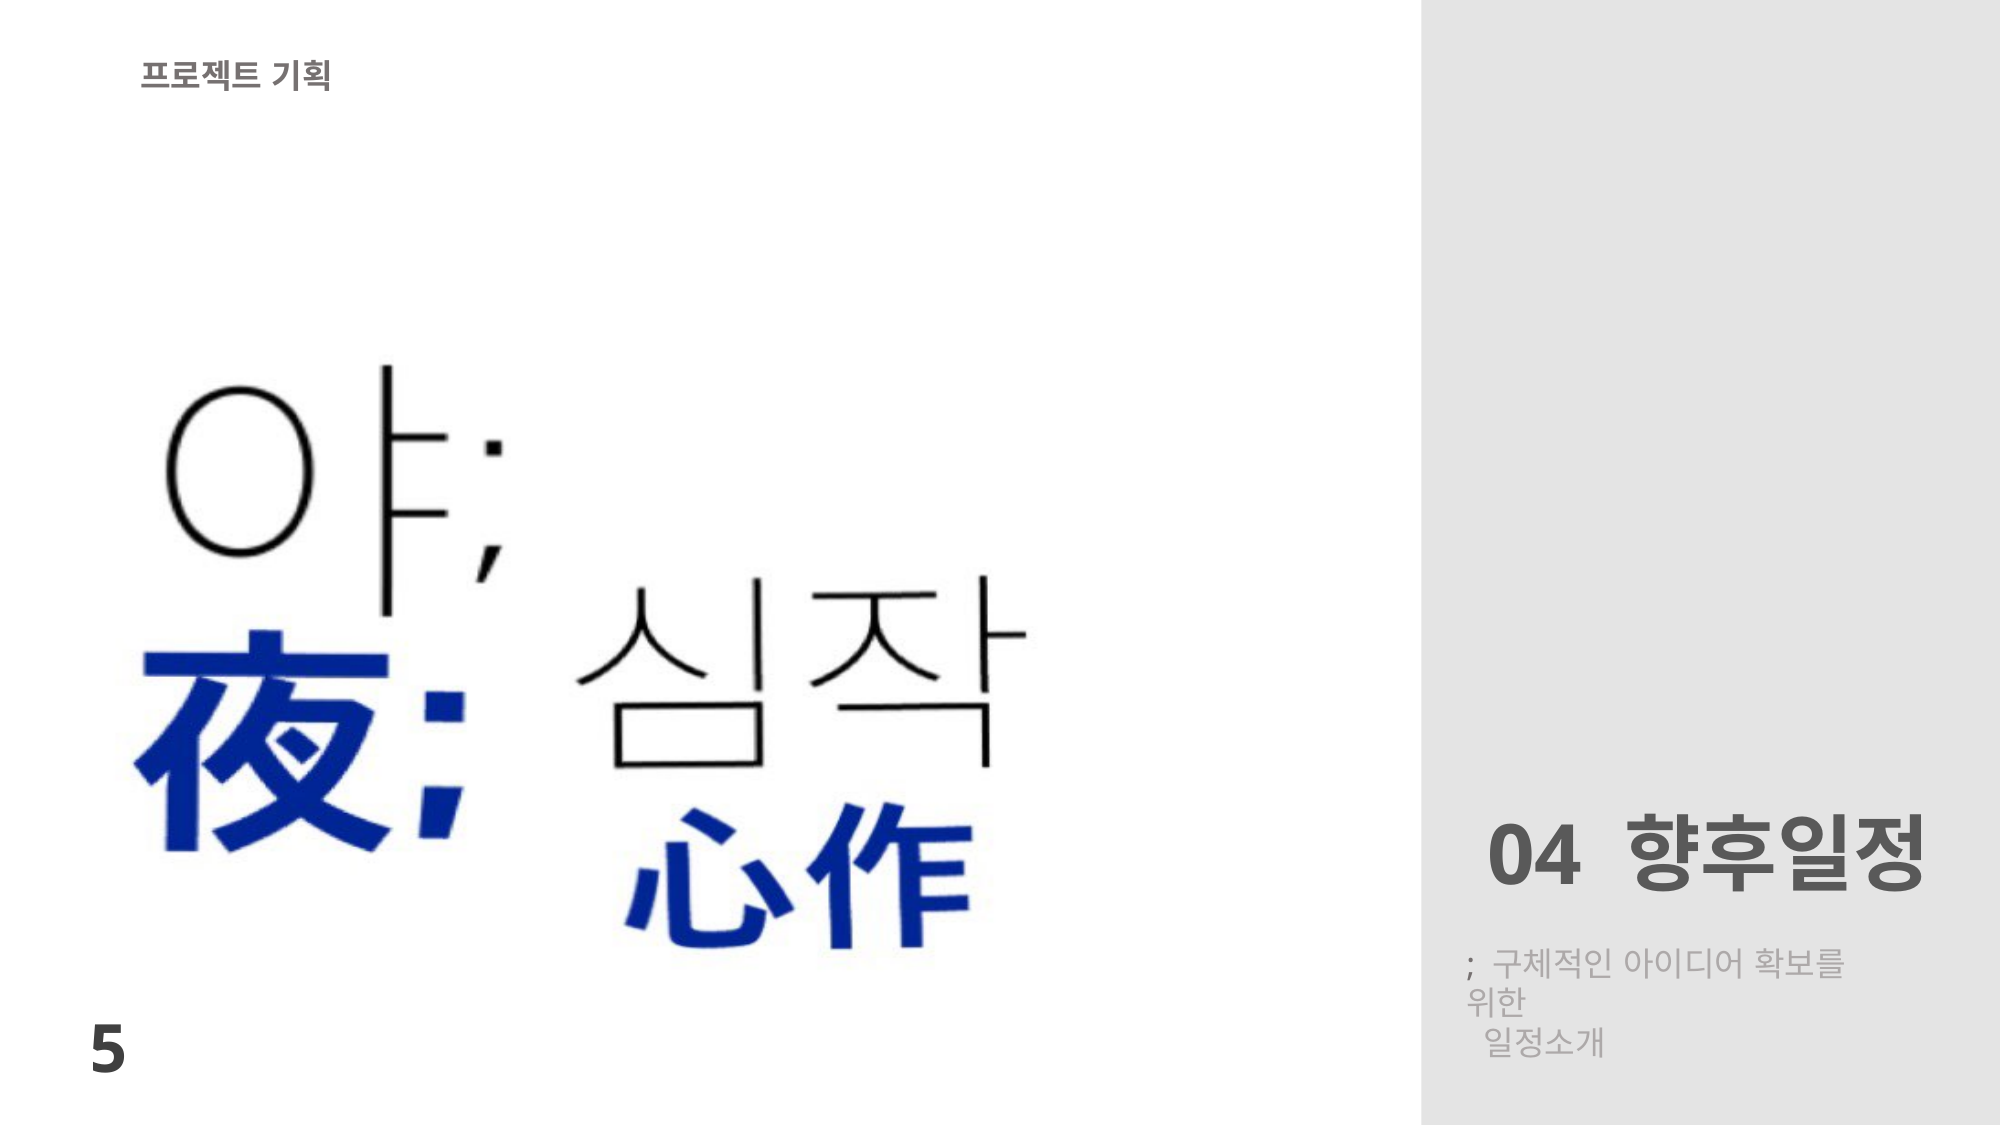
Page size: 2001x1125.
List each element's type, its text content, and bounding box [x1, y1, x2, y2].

text_box 프로젝트 기획 [125, 48, 348, 103]
text_box ; 구체적인 아이디어 확보를 위한 일정소개 [1451, 935, 1925, 1110]
picture [0, 189, 1158, 1125]
text_box [1420, 0, 2000, 793]
text_box 04 향후일정 [1394, 793, 2000, 909]
text_box [1420, 909, 2000, 1125]
